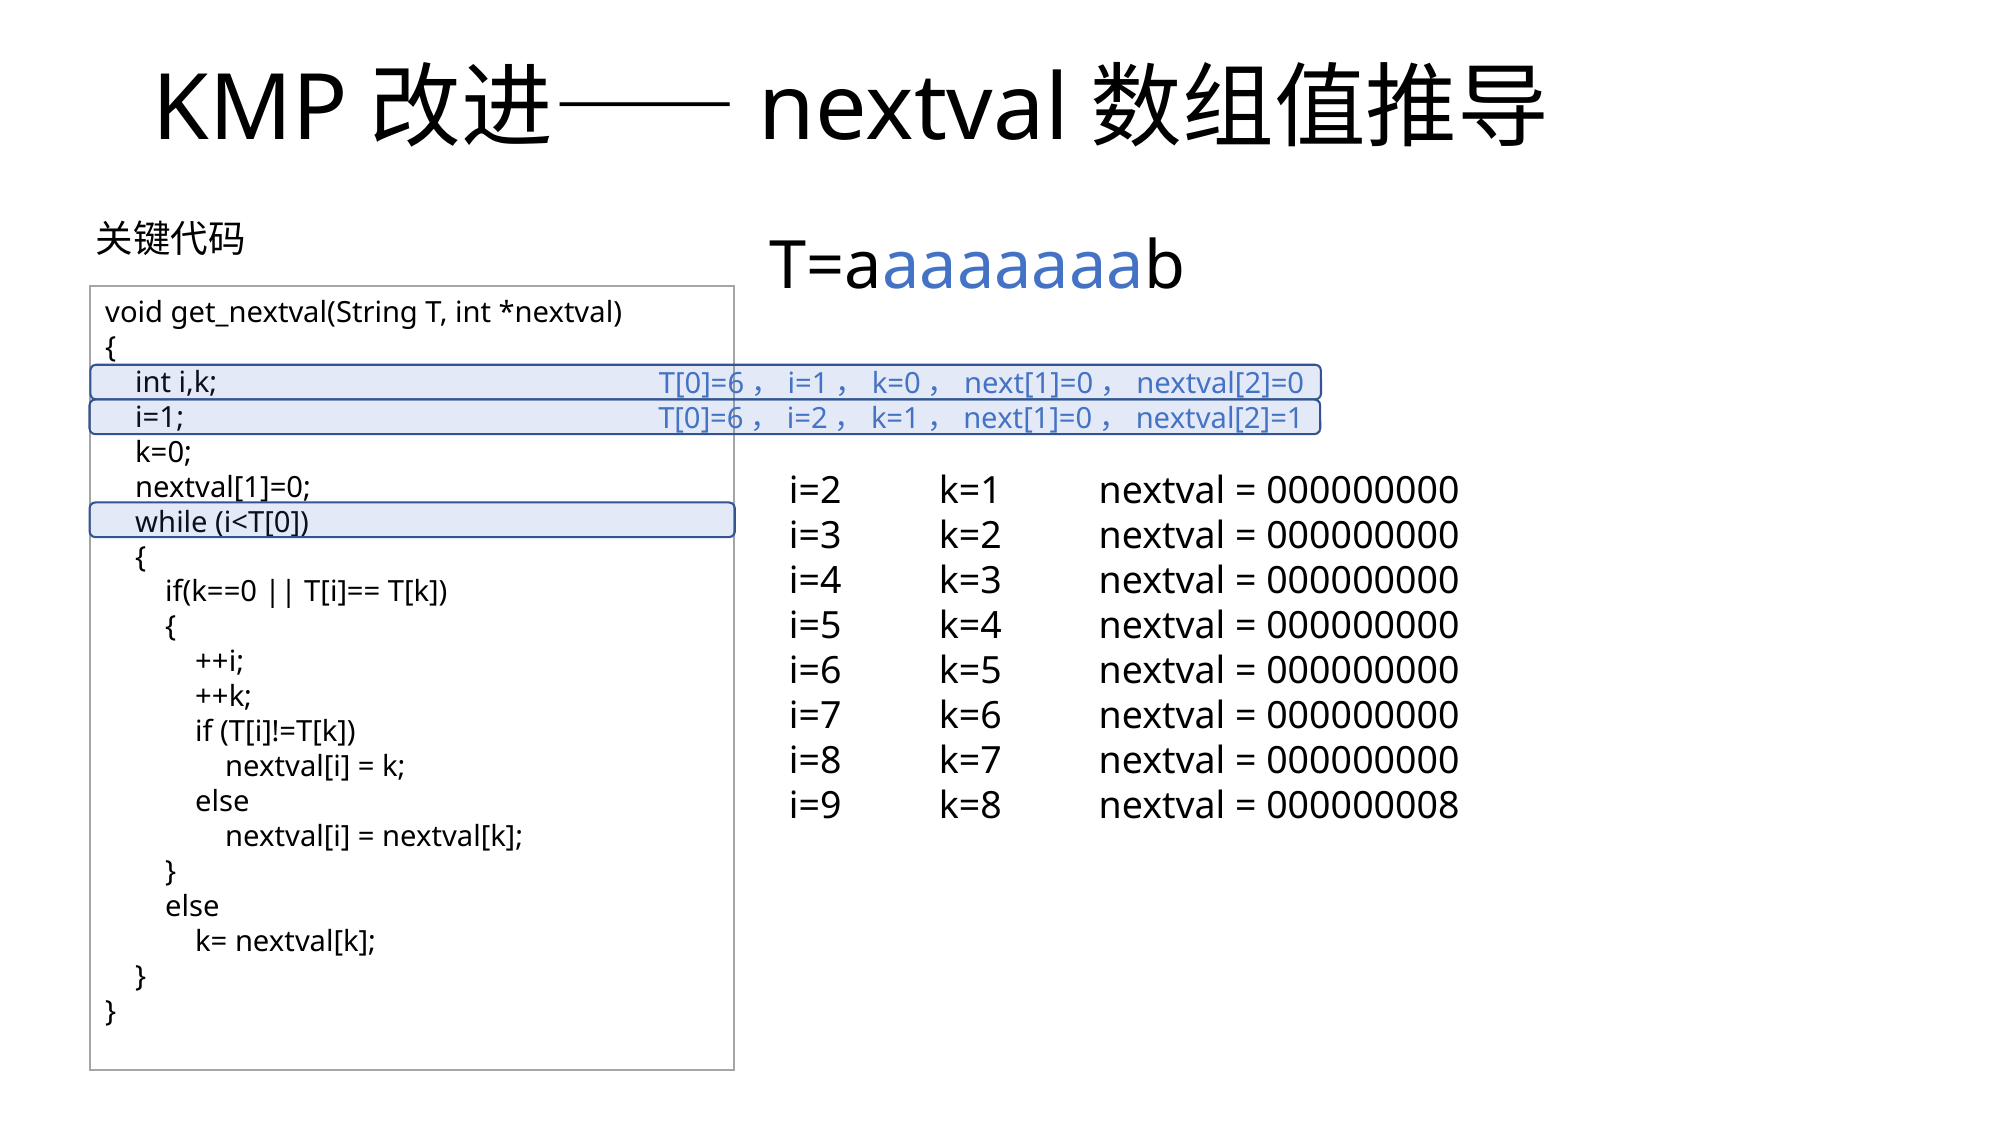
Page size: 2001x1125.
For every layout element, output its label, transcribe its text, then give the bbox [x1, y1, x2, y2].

text_box void get_nextval(String T, int *nextval) { int i,k; i=1; k=0; nextval[1]=0; while (i<T[0]) { if(k==0 || T[i]== T[k]) { ++i; ++k; if (T[i]!=T[k]) nextval[i] = k; else nextval[i] = nextval[k]; } else k= nextval[k]; } } [89, 285, 735, 367]
text_box T=aaaaaaaab [754, 214, 1201, 309]
text_box [88, 501, 736, 539]
text_box void get_nextval(String T, int *nextval) { int i,k; i=1; k=0; nextval[1]=0; while (i<T[0]) { if(k==0 || T[i]== T[k]) { ++i; ++k; if (T[i]!=T[k]) nextval[i] = k; else nextval[i] = nextval[k]; } else k= nextval[k]; } } [89, 433, 735, 504]
text_box 关键代码 [81, 207, 261, 268]
text_box T[0]=6，i=2，k=1，next[1]=0，nextval[2]=1 [88, 398, 1322, 436]
text_box i=2 k=1 nextval = 000000000 i=3 k=2 nextval = 000000000 i=4 k=3 nextval = 000000000 i=5 k=4 nextval = 000000000 i=6 k=5 nextval = 000000000 i=7 k=6 nextval = 000000000 i=8 k=7 nextval = 000000000 i=9 k=8 nextval = 000000008 [774, 458, 1475, 834]
text_box T[0]=6，i=1，k=0，next[1]=0，nextval[2]=0 [89, 363, 1323, 400]
text_box void get_nextval(String T, int *nextval) { int i,k; i=1; k=0; nextval[1]=0; while (i<T[0]) { if(k==0 || T[i]== T[k]) { ++i; ++k; if (T[i]!=T[k]) nextval[i] = k; else nextval[i] = nextval[k]; } else k= nextval[k]; } } [89, 536, 735, 1071]
title KMP改进——nextval数组值推导 [137, 1, 1863, 219]
